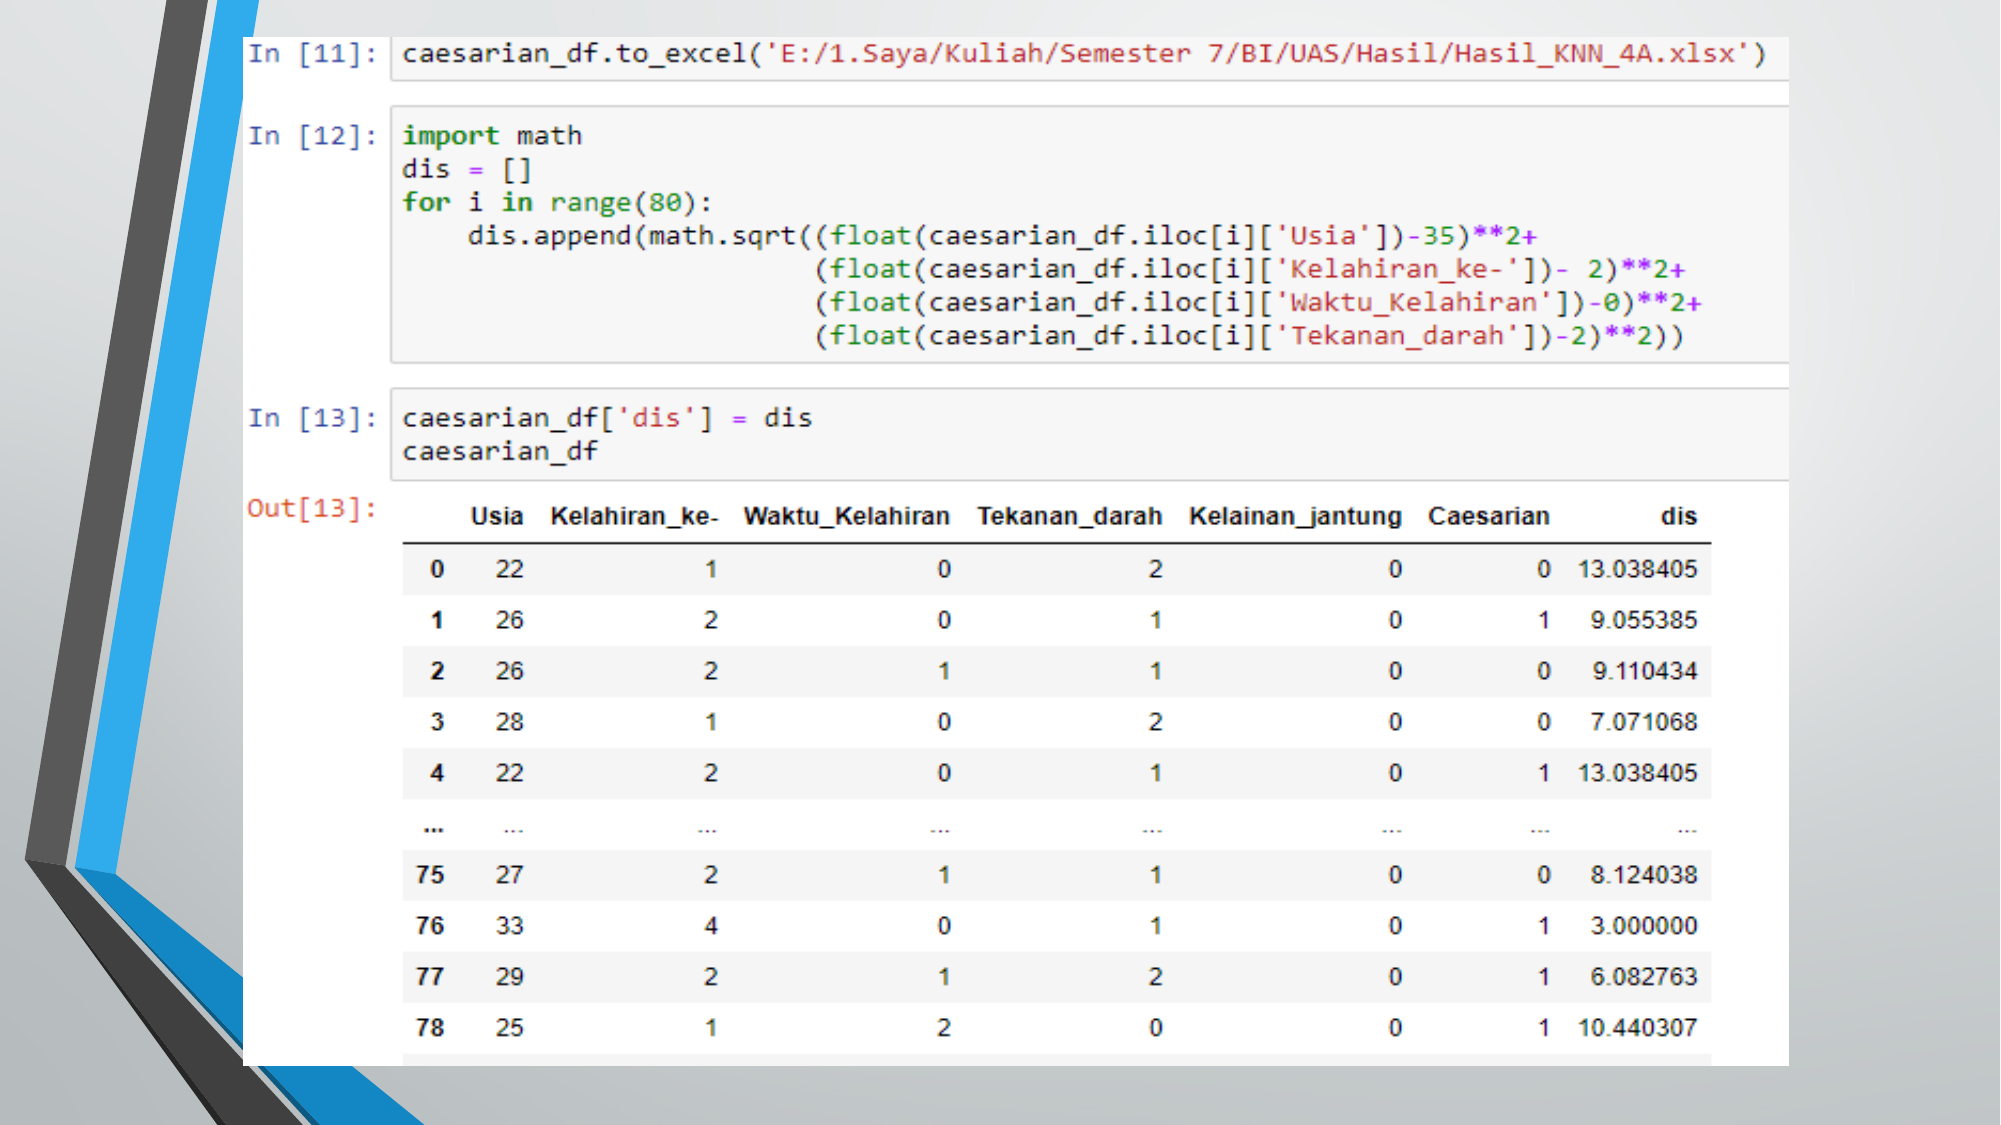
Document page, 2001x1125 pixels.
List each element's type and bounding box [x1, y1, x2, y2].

picture [243, 37, 1789, 1066]
